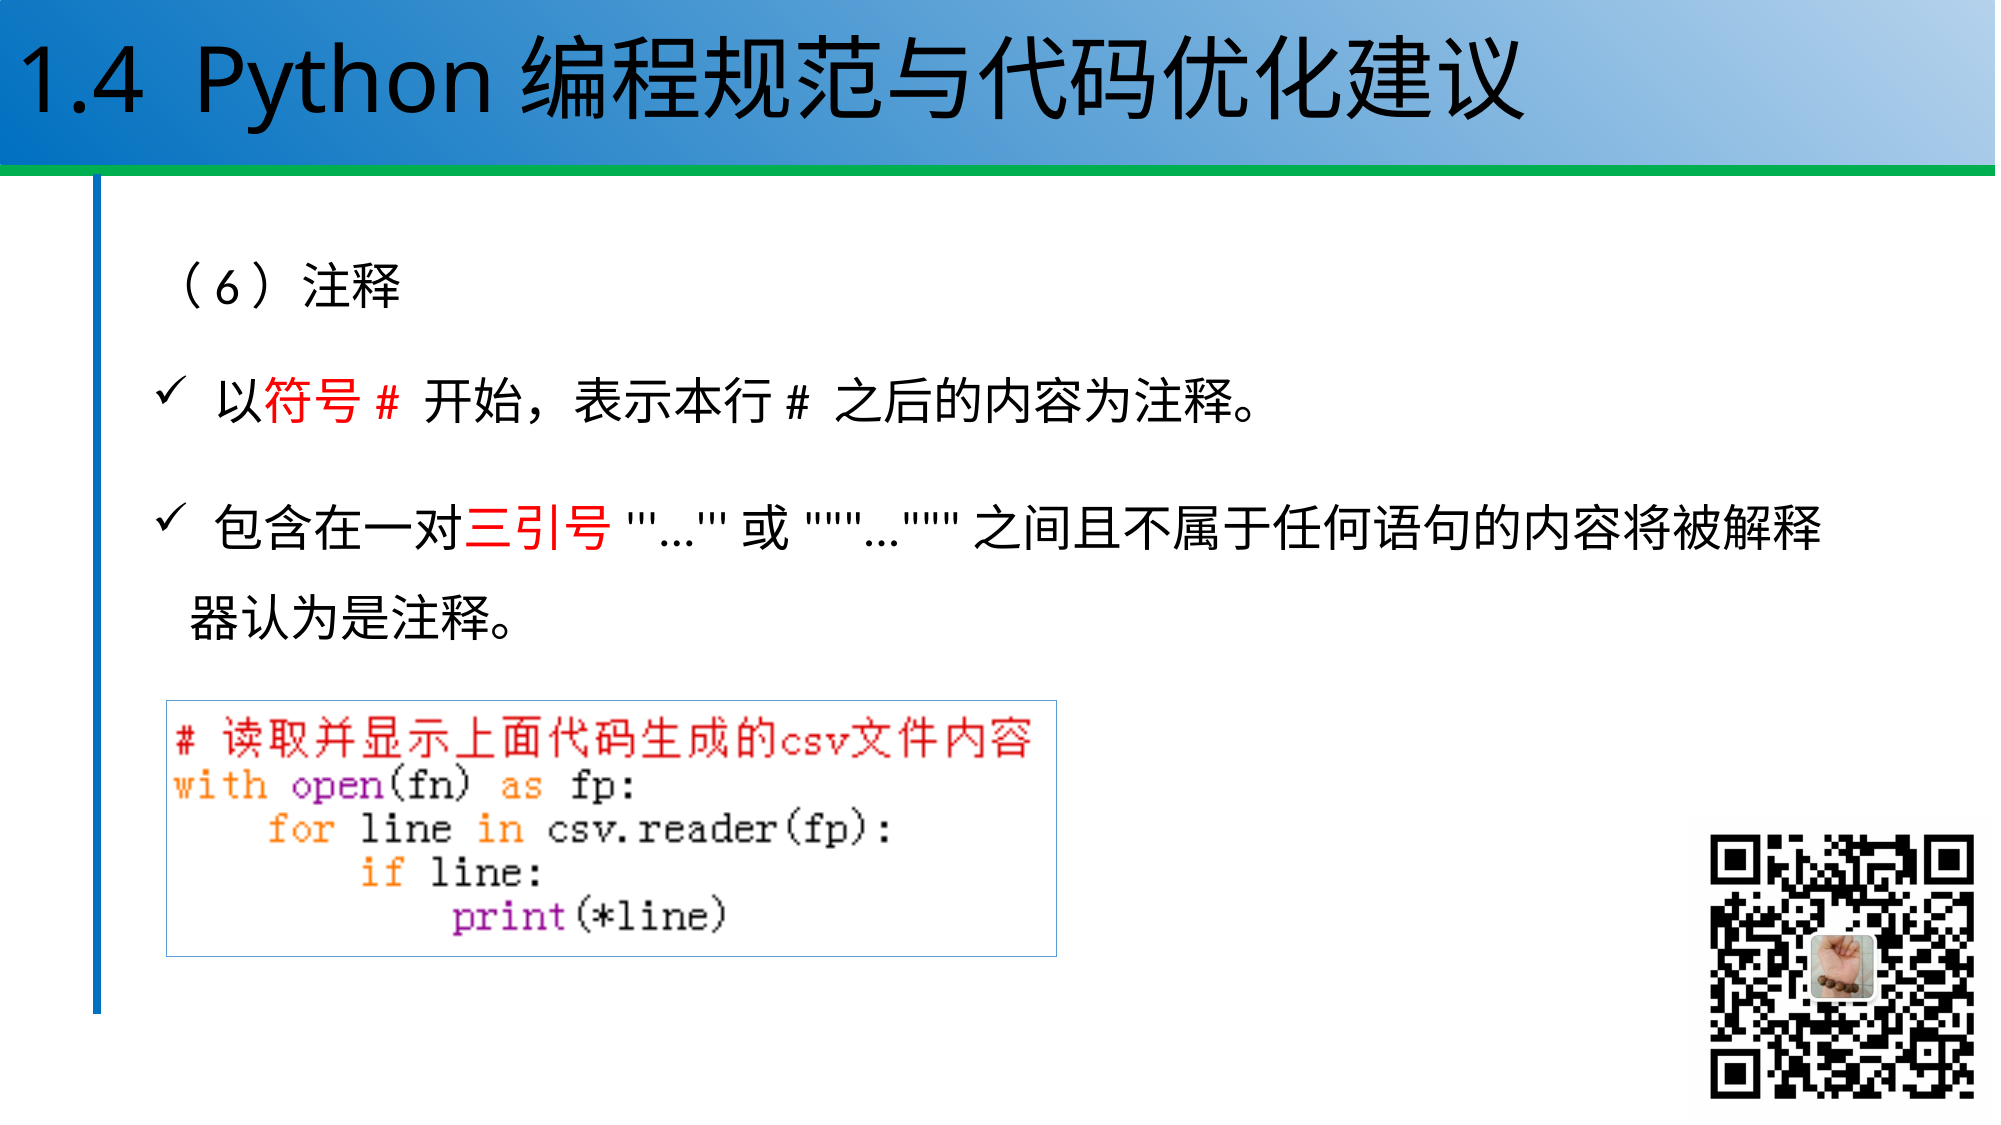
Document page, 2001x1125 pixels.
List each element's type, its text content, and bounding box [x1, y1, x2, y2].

picture [1689, 813, 1995, 1120]
picture [166, 700, 1057, 957]
slide_number [1412, 1042, 1863, 1103]
list （6）注释 以符号# 开始，表示本行# 之后的内容为注释。 包含在一对三引号'''...'''或"""..."""之间且不属于任何语句的内容将被解释器认为是注释。 [137, 216, 1863, 978]
title 1.4 Python编程规范与代码优化建议 [0, 0, 1995, 165]
